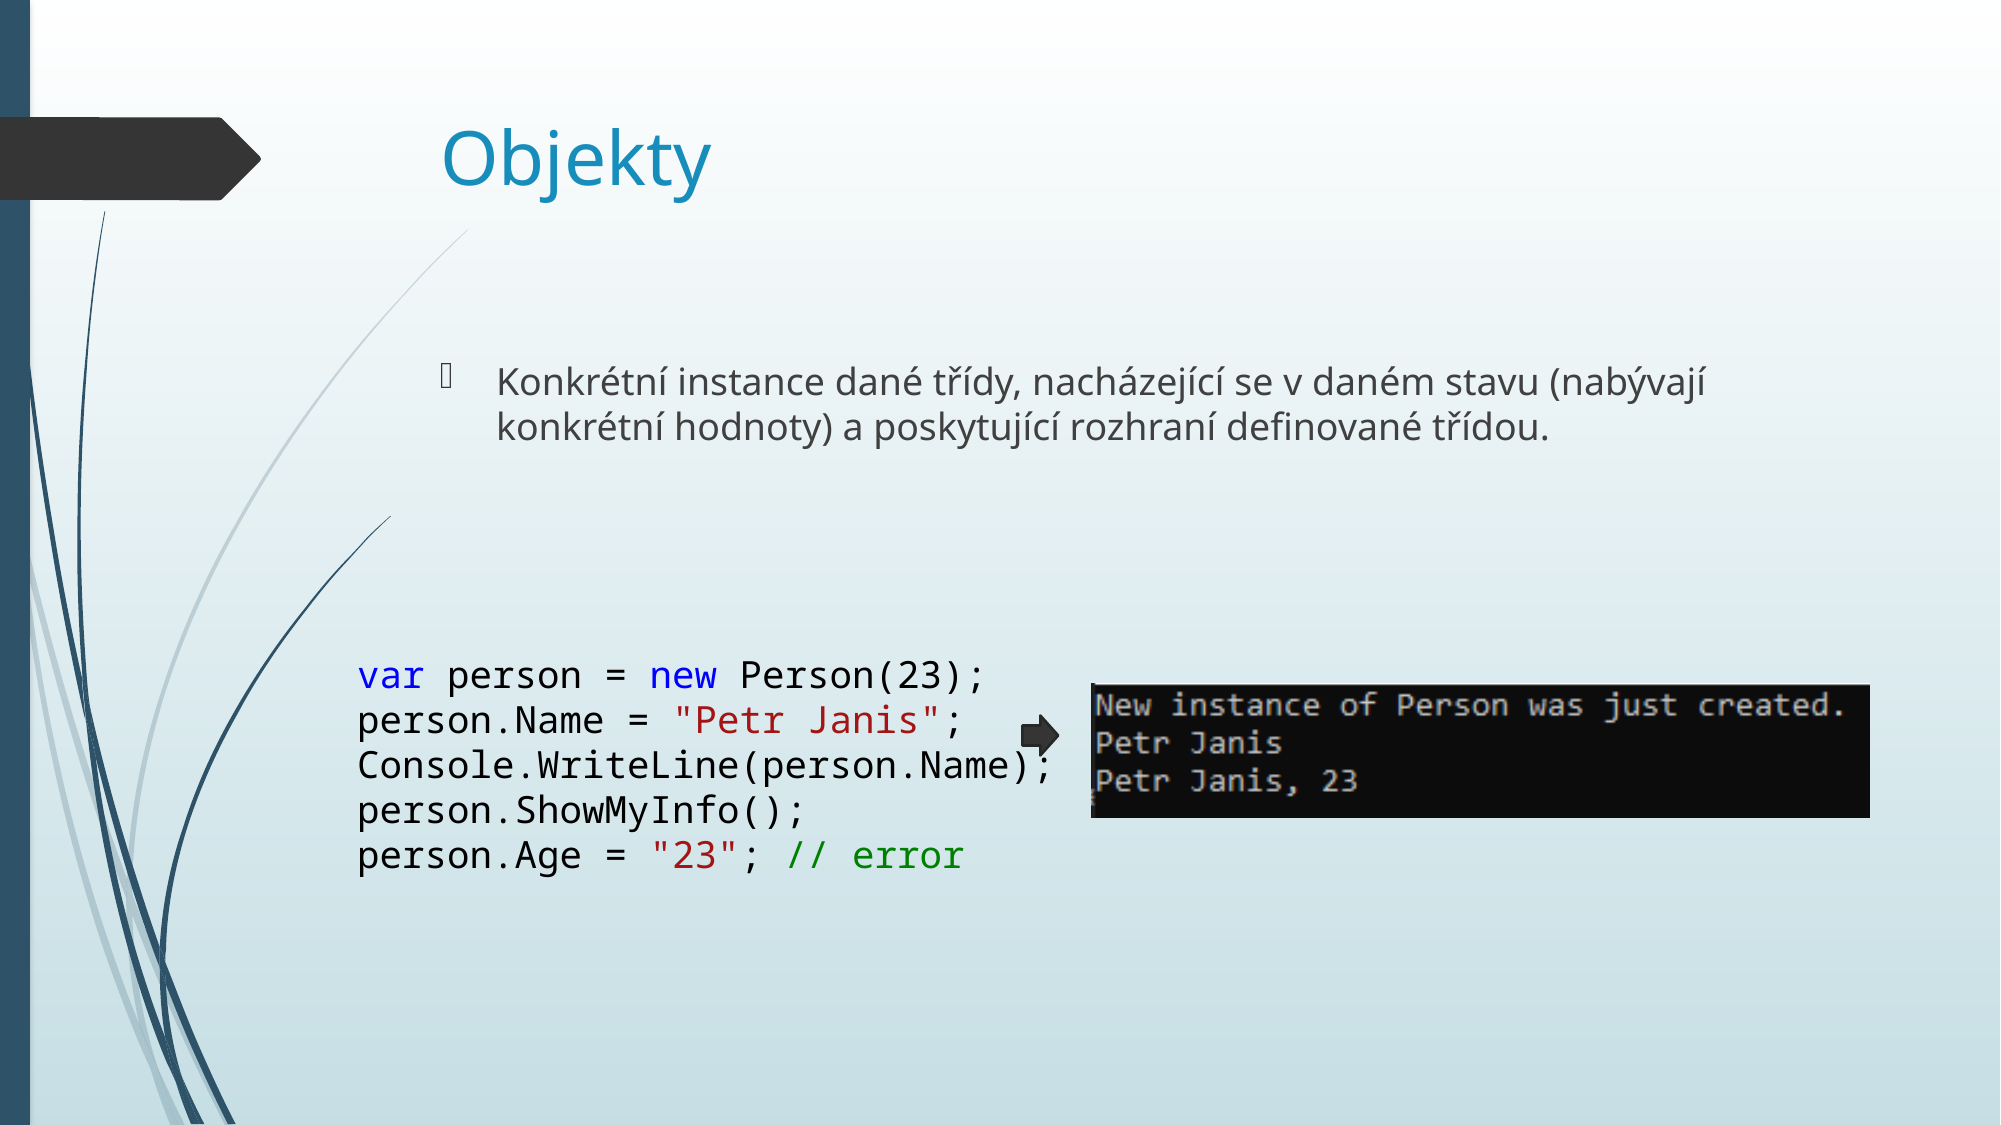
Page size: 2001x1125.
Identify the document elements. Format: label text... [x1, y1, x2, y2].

text_box var person = new Person(23); person.Name = "Petr Janis"; Console.WriteLine(person.Name); person.ShowMyInfo(); person.Age = "23"; // error [319, 643, 1320, 884]
list Konkrétní instance dané třídy, nacházející se v daném stavu (nabývají konkrétní hodnoty) a poskytující rozhraní definované třídou. [424, 350, 1888, 970]
text_box [1021, 714, 1060, 757]
picture [1091, 683, 1870, 818]
title Objekty [425, 102, 1888, 313]
